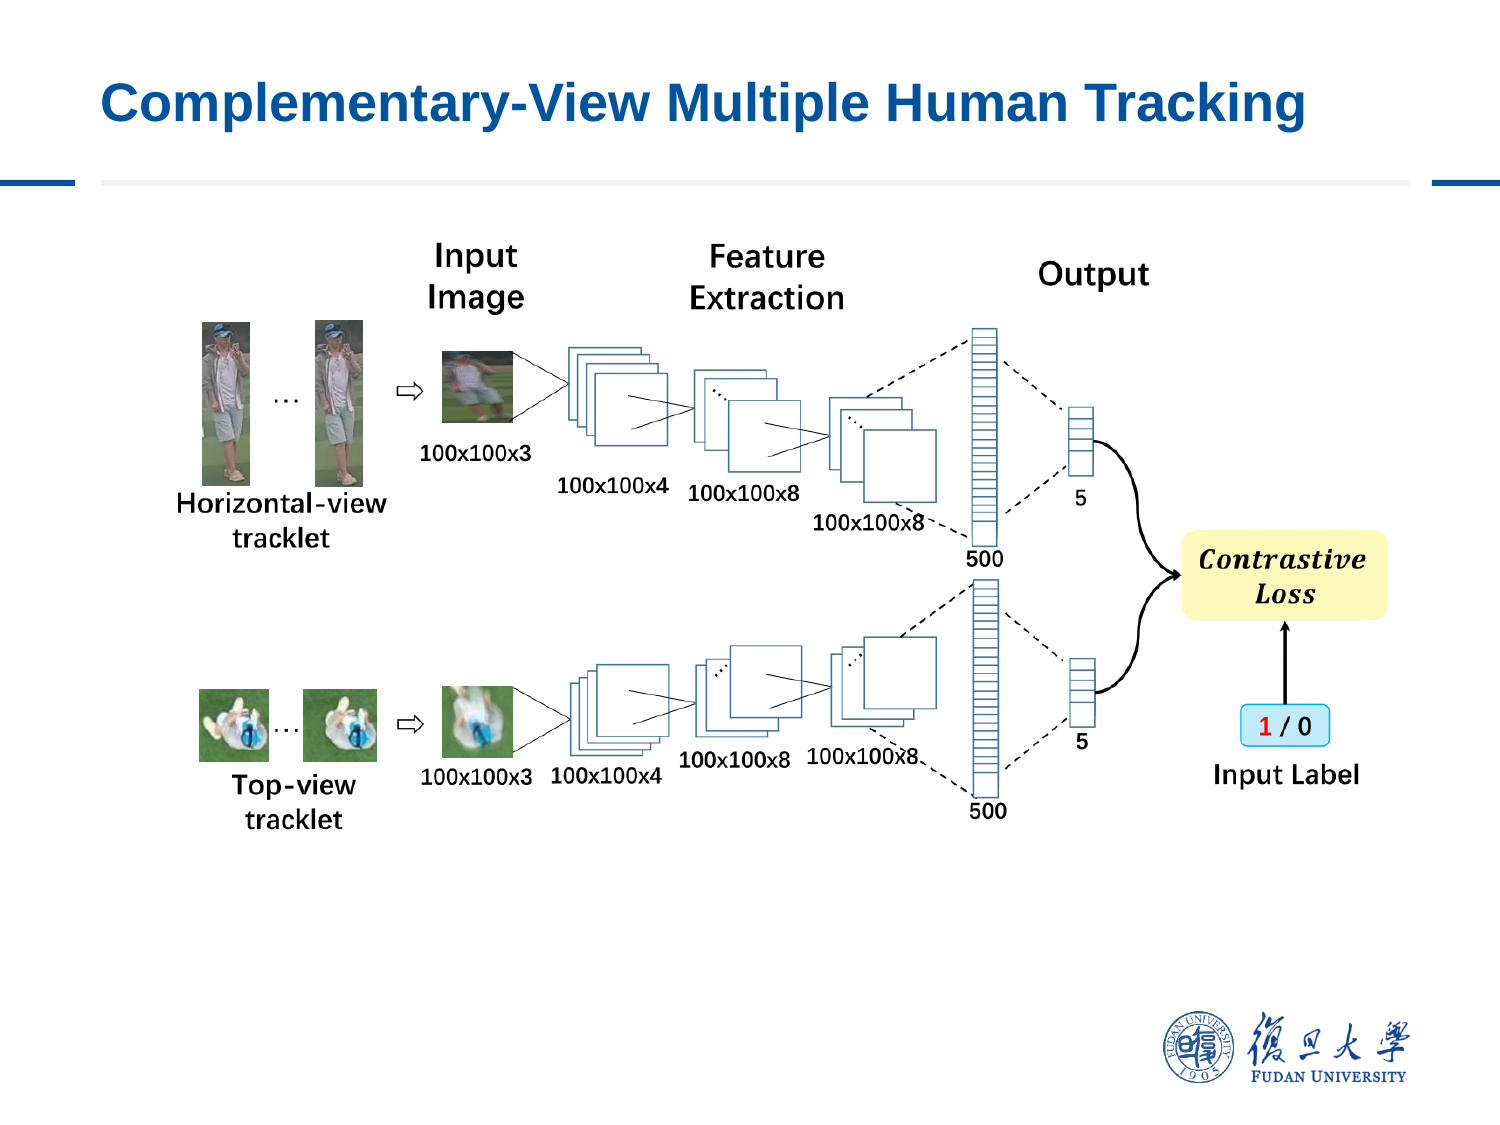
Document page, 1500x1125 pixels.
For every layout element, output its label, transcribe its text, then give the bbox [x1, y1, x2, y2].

picture [1163, 1011, 1234, 1083]
title Complementary-View Multiple Human Tracking [100, 30, 1410, 169]
picture [146, 219, 1415, 863]
picture [1247, 1011, 1410, 1083]
